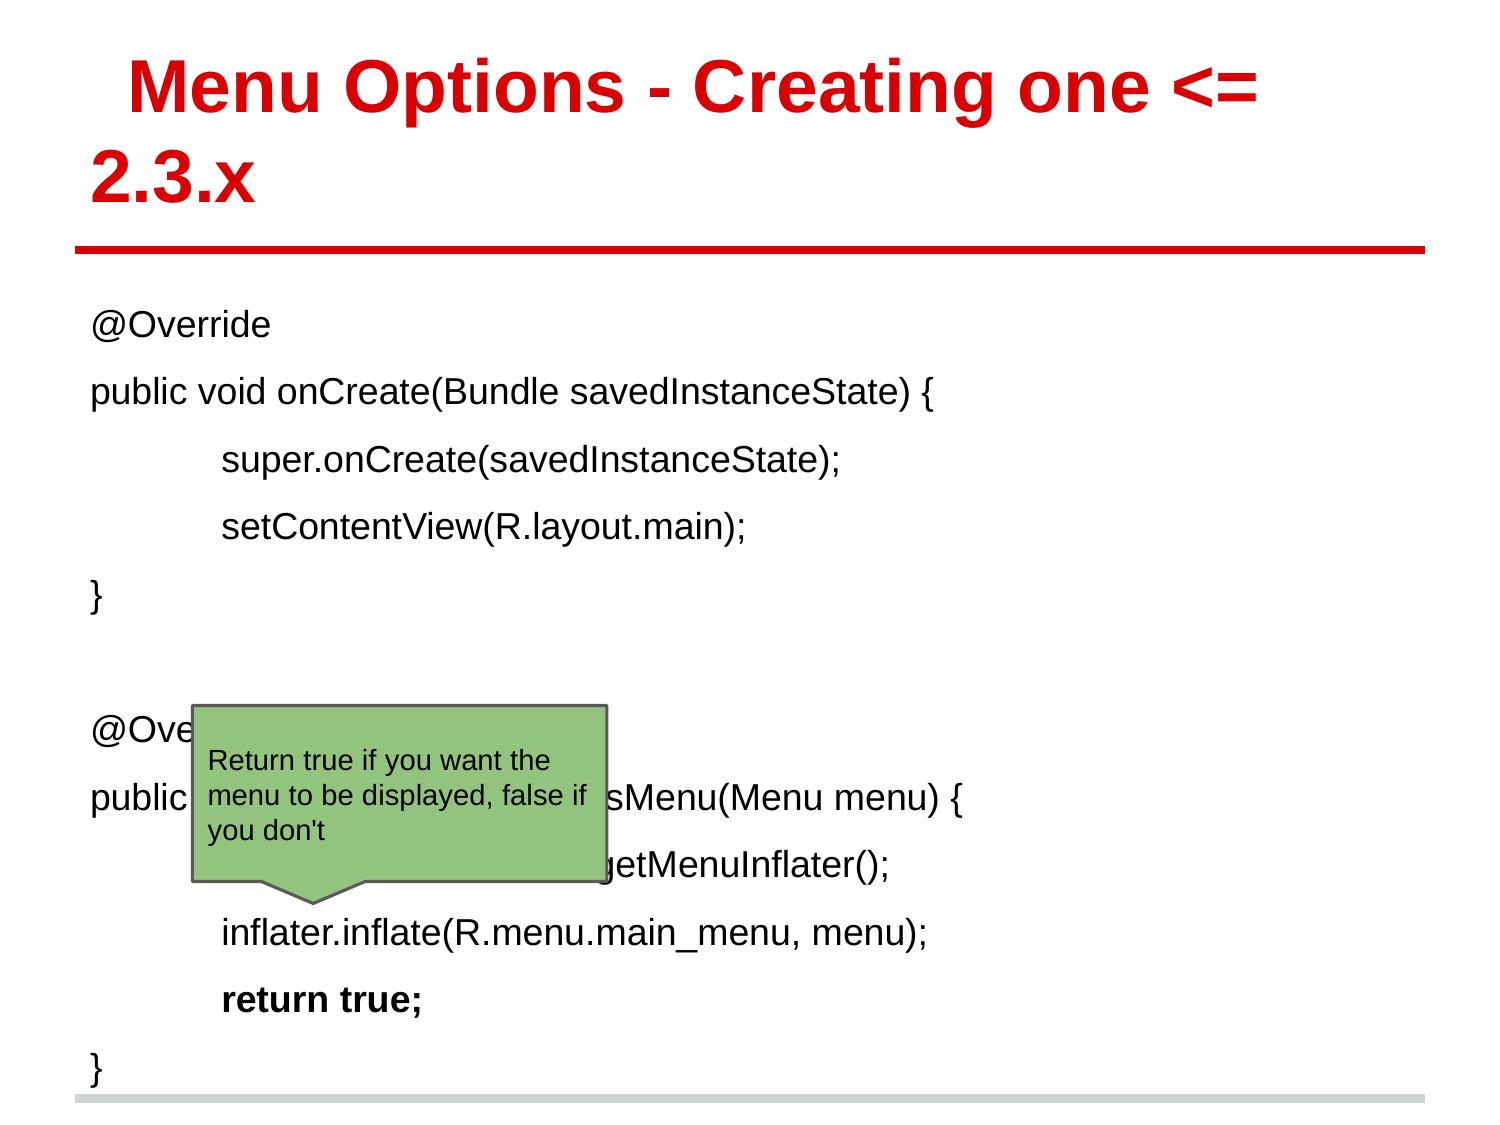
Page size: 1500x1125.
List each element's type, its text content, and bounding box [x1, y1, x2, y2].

list @Override public void onCreate(Bundle savedInstanceState) { super.onCreate(savedInstanceState); setContentView(R.layout.main); } @Override public boolean onCreateOptionsMenu(Menu menu) { MenuInflater inflater = getMenuInflater(); inflater.inflate(R.menu.main_menu, menu); return true; } [75, 262, 1425, 1078]
title Menu Options - Creating one <= 2.3.x [75, 45, 1425, 233]
text_box Return true if you want the menu to be displayed, false if you don't [192, 705, 607, 904]
